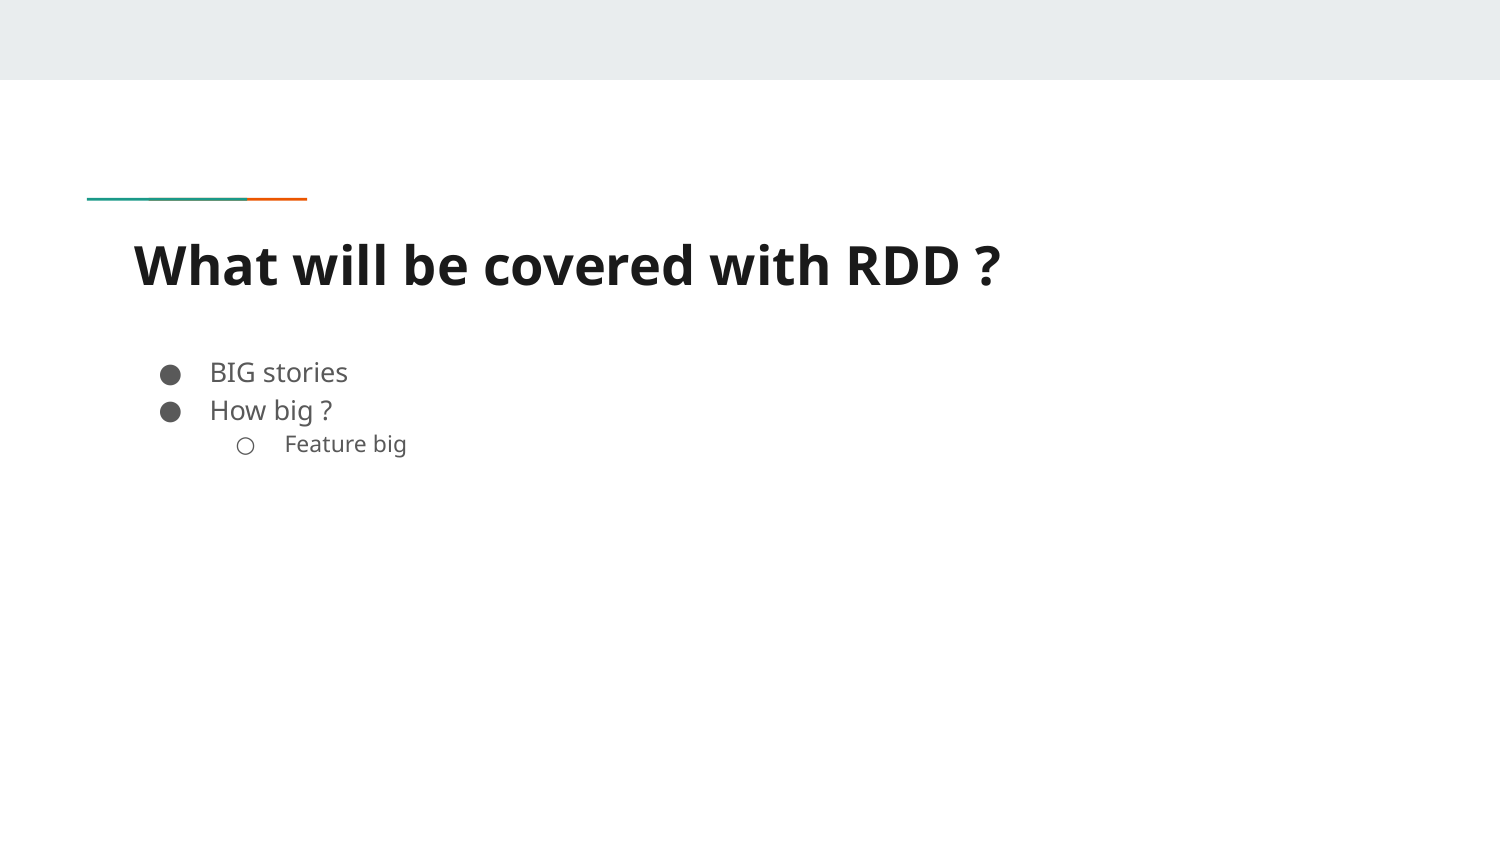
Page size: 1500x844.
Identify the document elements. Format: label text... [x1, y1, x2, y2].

list BIG stories How big ? Feature big [119, 336, 1381, 707]
title What will be covered with RDD ? [119, 216, 1381, 305]
